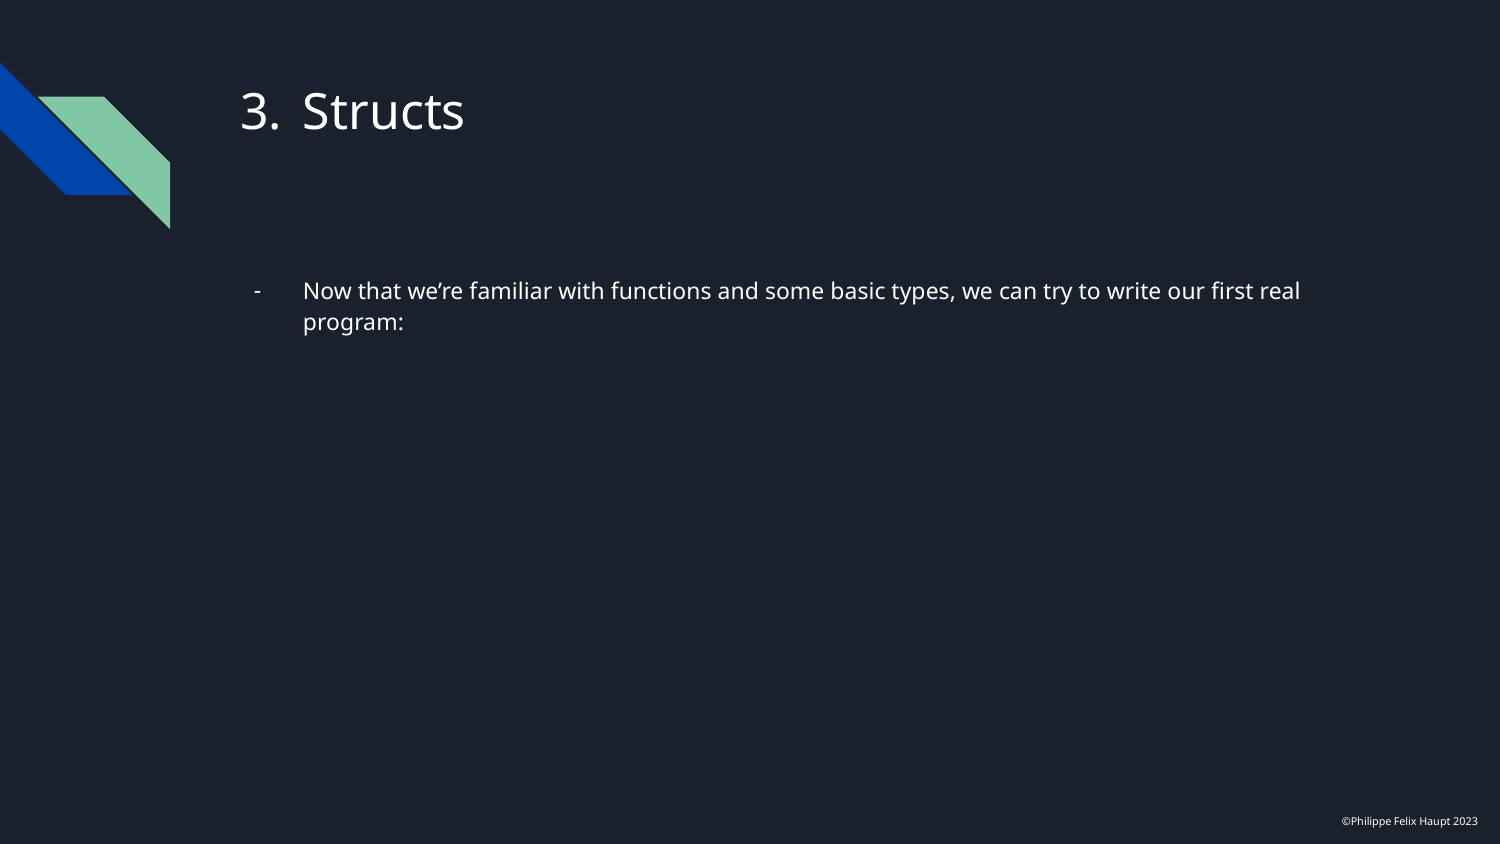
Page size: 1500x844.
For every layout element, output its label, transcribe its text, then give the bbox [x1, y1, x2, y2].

title Structs [212, 64, 1368, 215]
list Now that we’re familiar with functions and some basic types, we can try to write our first real program: [212, 257, 1368, 735]
text_box ©Philippe Felix Haupt 2023 [1326, 801, 1500, 844]
